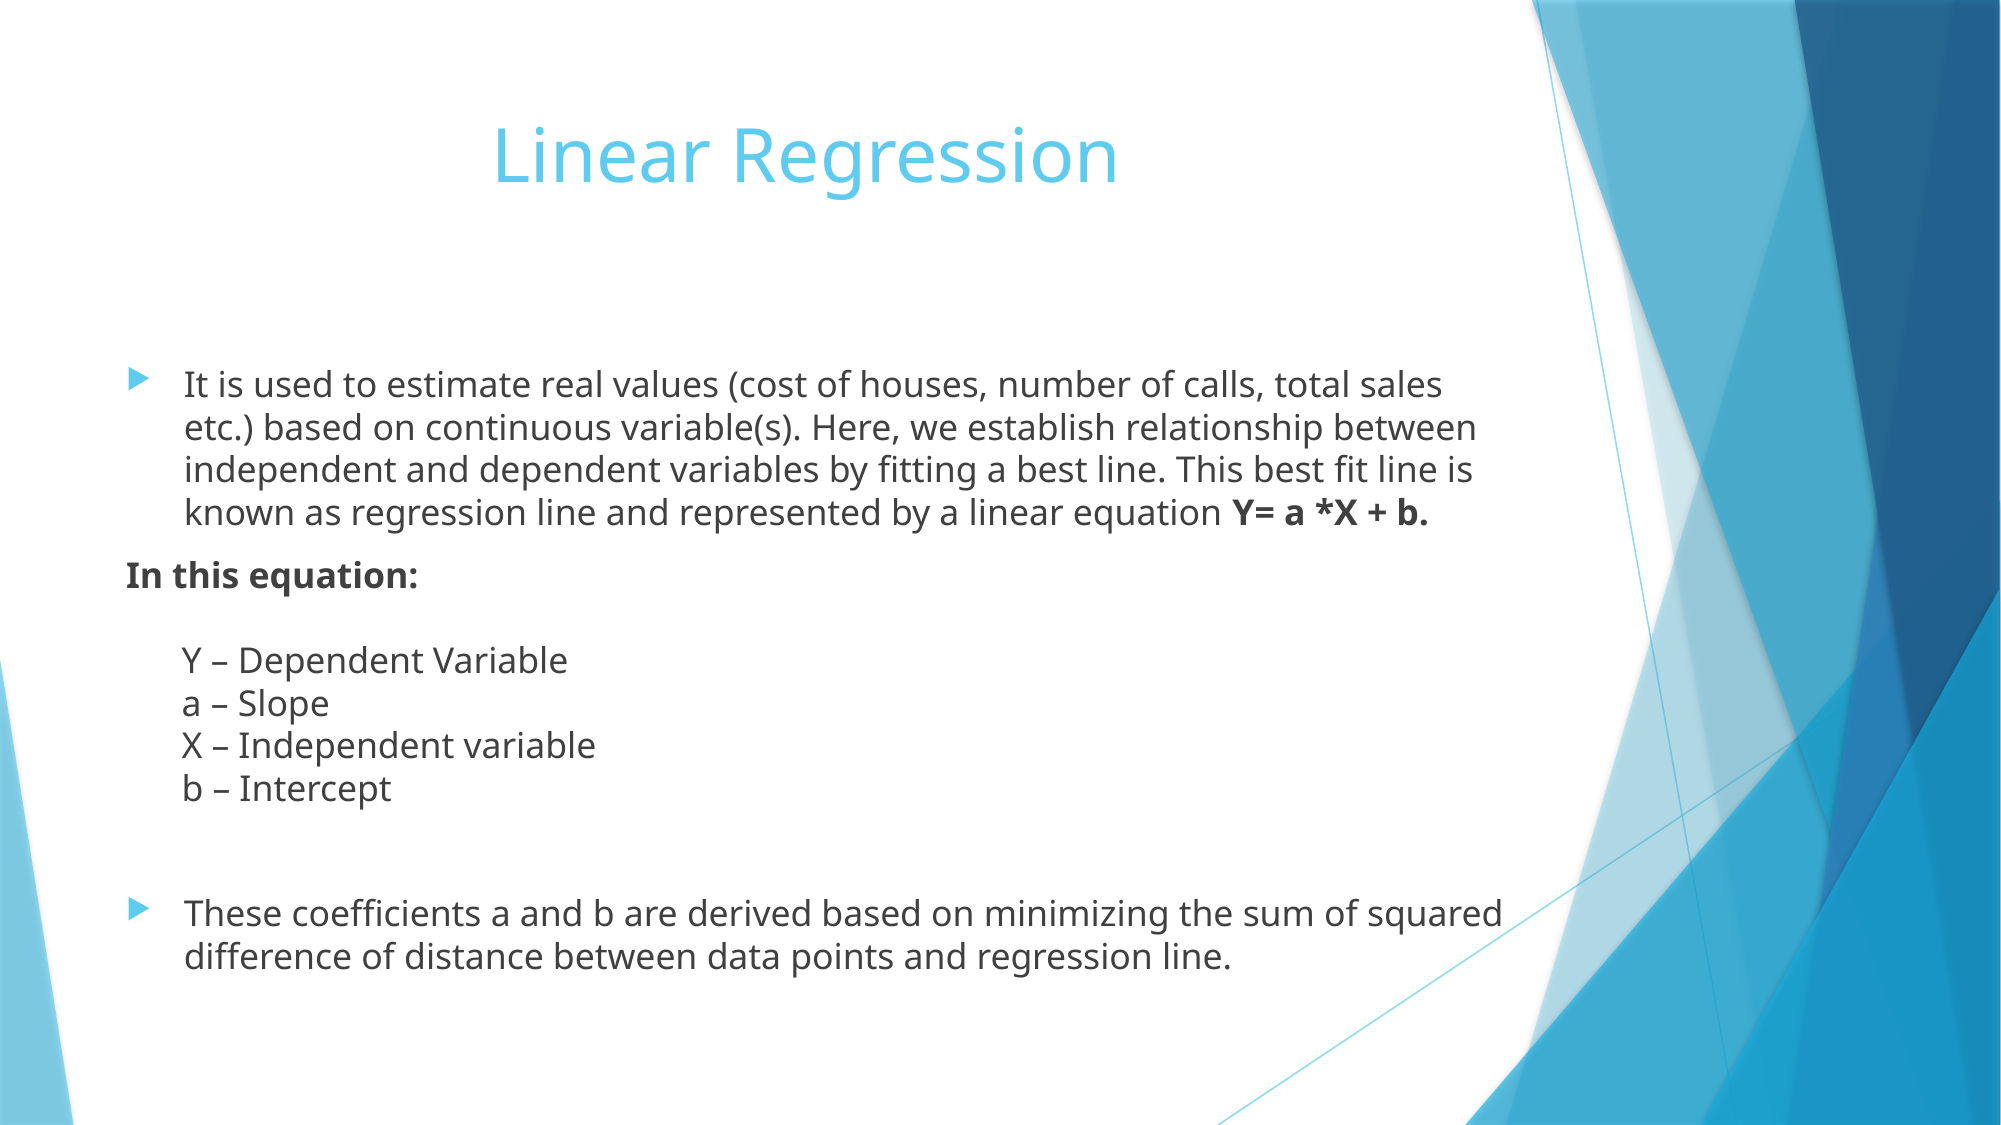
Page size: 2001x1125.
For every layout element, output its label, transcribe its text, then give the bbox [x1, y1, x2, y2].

list It is used to estimate real values (cost of houses, number of calls, total sales etc.) based on continuous variable(s). Here, we establish relationship between independent and dependent variables by fitting a best line. This best fit line is known as regression line and represented by a linear equation Y= a *X + b. In this equation: Y – Dependent Variable a – Slope X – Independent variable b – Intercept These coefficients a and b are derived based on minimizing the sum of squared difference of distance between data points and regression line. [111, 354, 1522, 992]
title Linear Regression [111, 99, 1522, 317]
